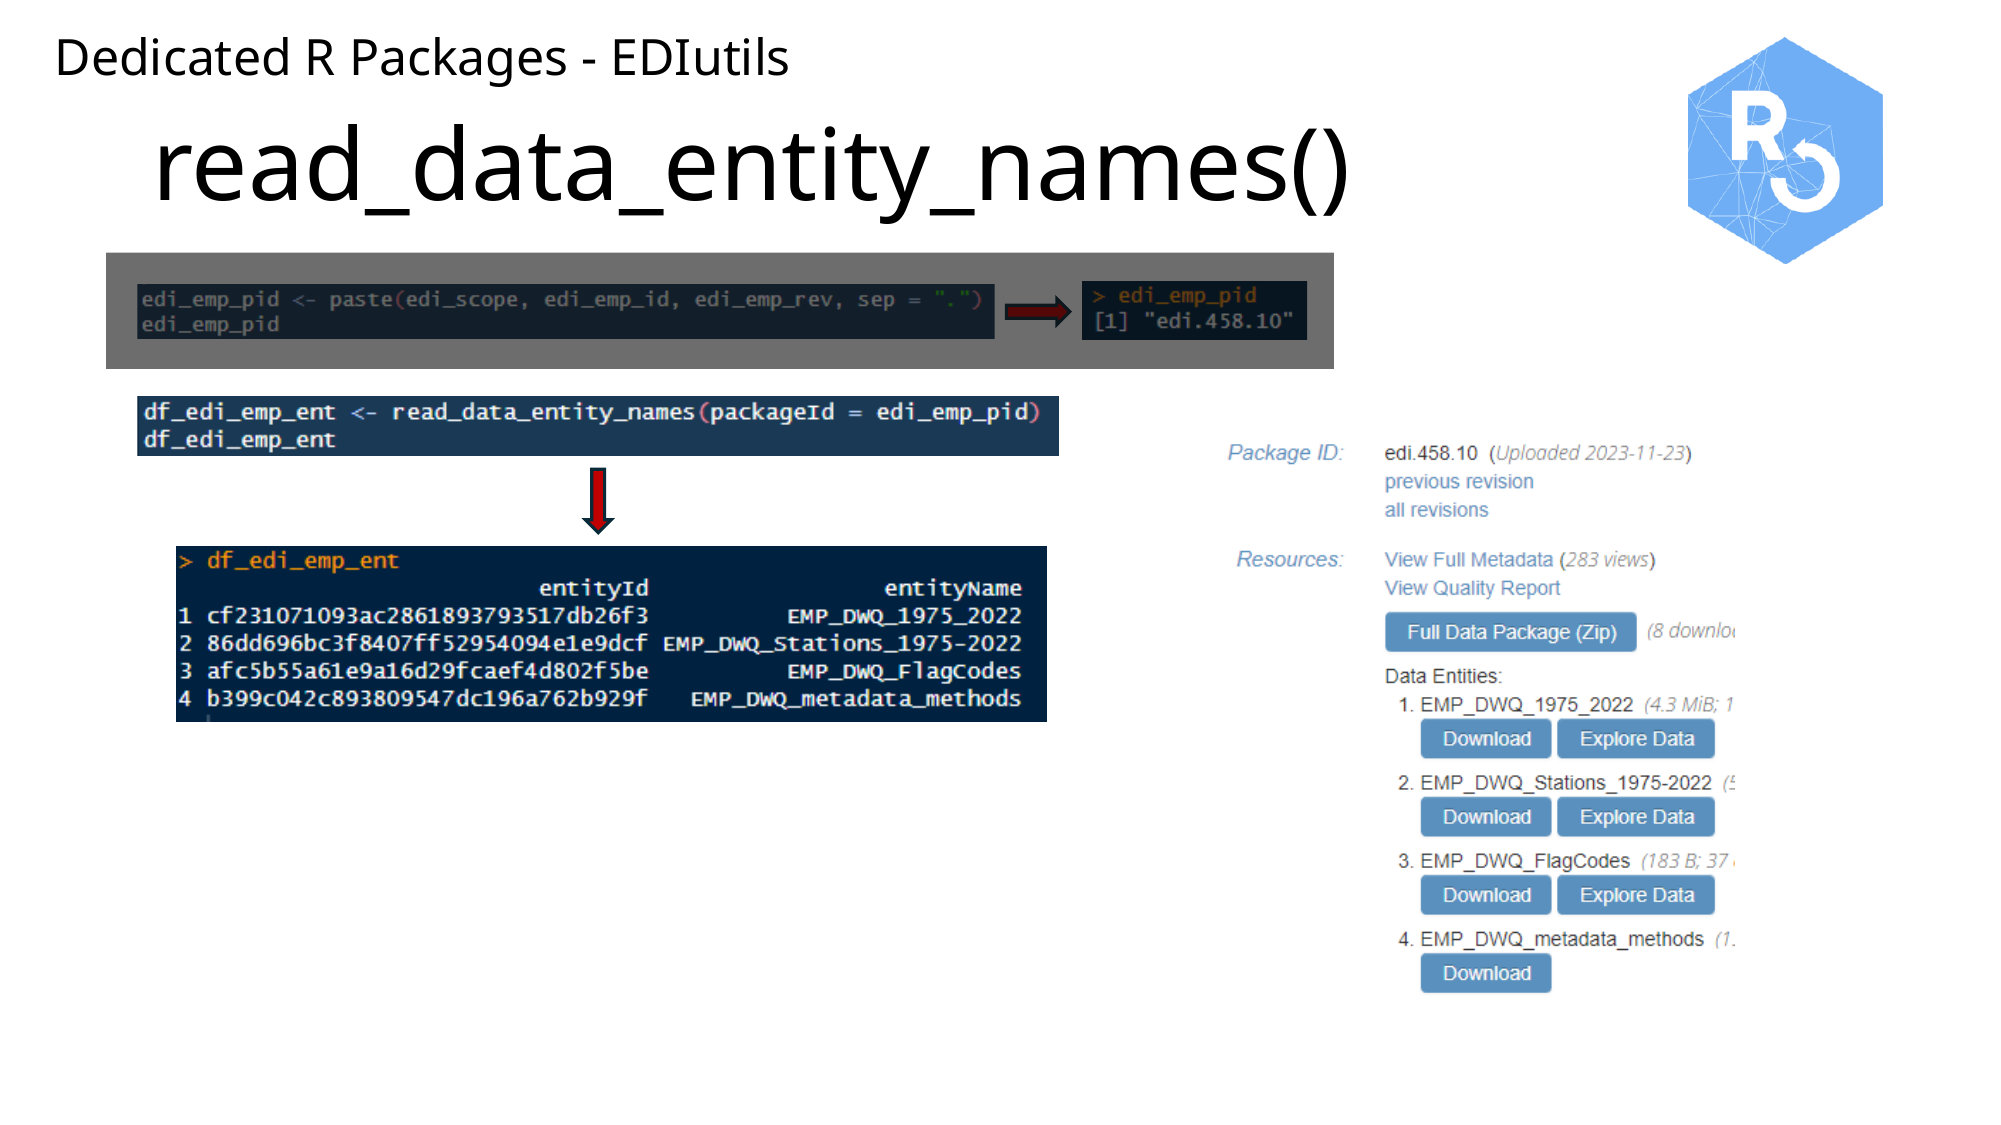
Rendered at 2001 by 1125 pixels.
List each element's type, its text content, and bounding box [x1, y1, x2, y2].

title read_data_entity_names() [137, 59, 1863, 278]
picture [1687, 37, 1884, 269]
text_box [105, 251, 1335, 456]
text_box Dedicated R Packages - EDIutils [39, 17, 1033, 93]
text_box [175, 468, 1047, 723]
picture [1217, 426, 1736, 1004]
